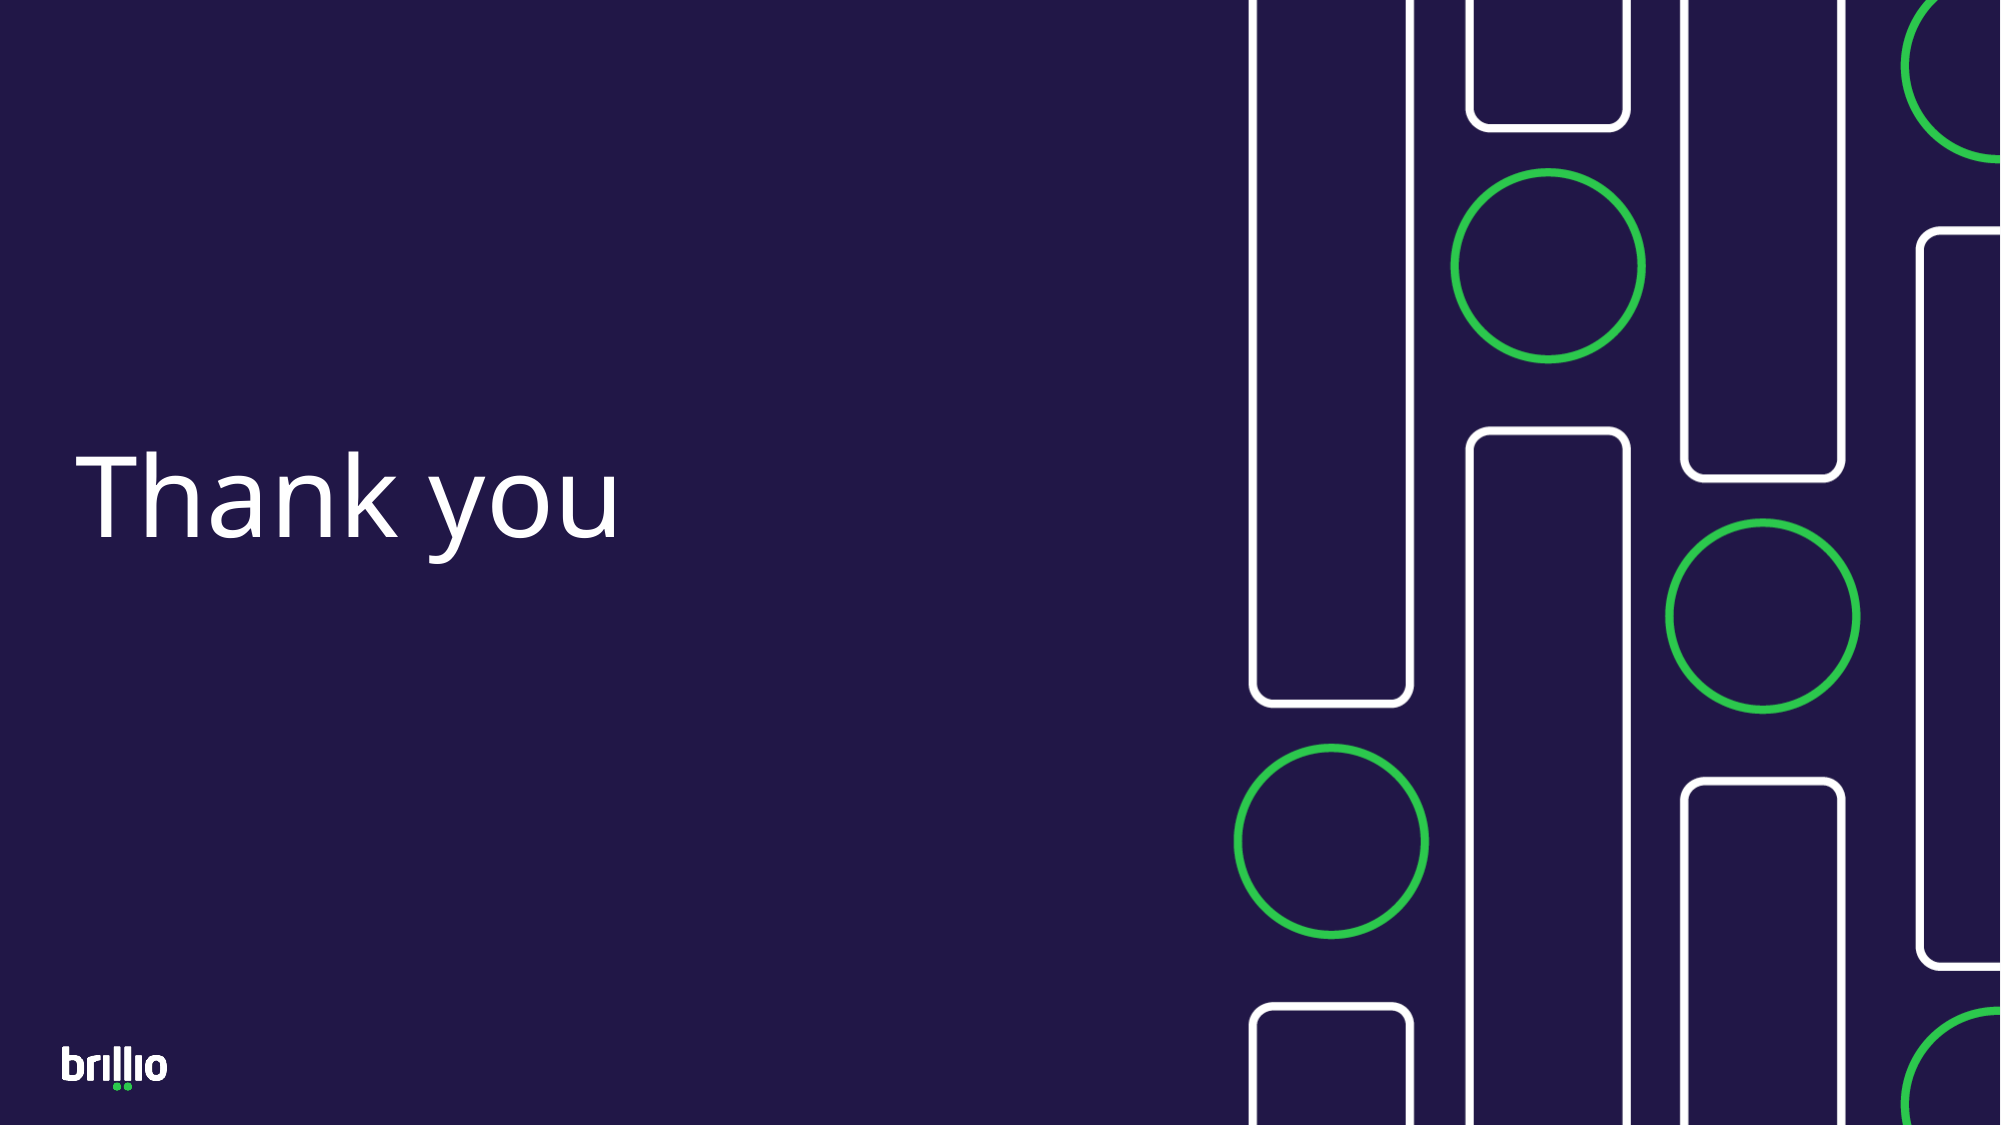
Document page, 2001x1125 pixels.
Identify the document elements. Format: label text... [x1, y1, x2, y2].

picture [0, 0, 2001, 1125]
title Thank you [60, 62, 1148, 941]
